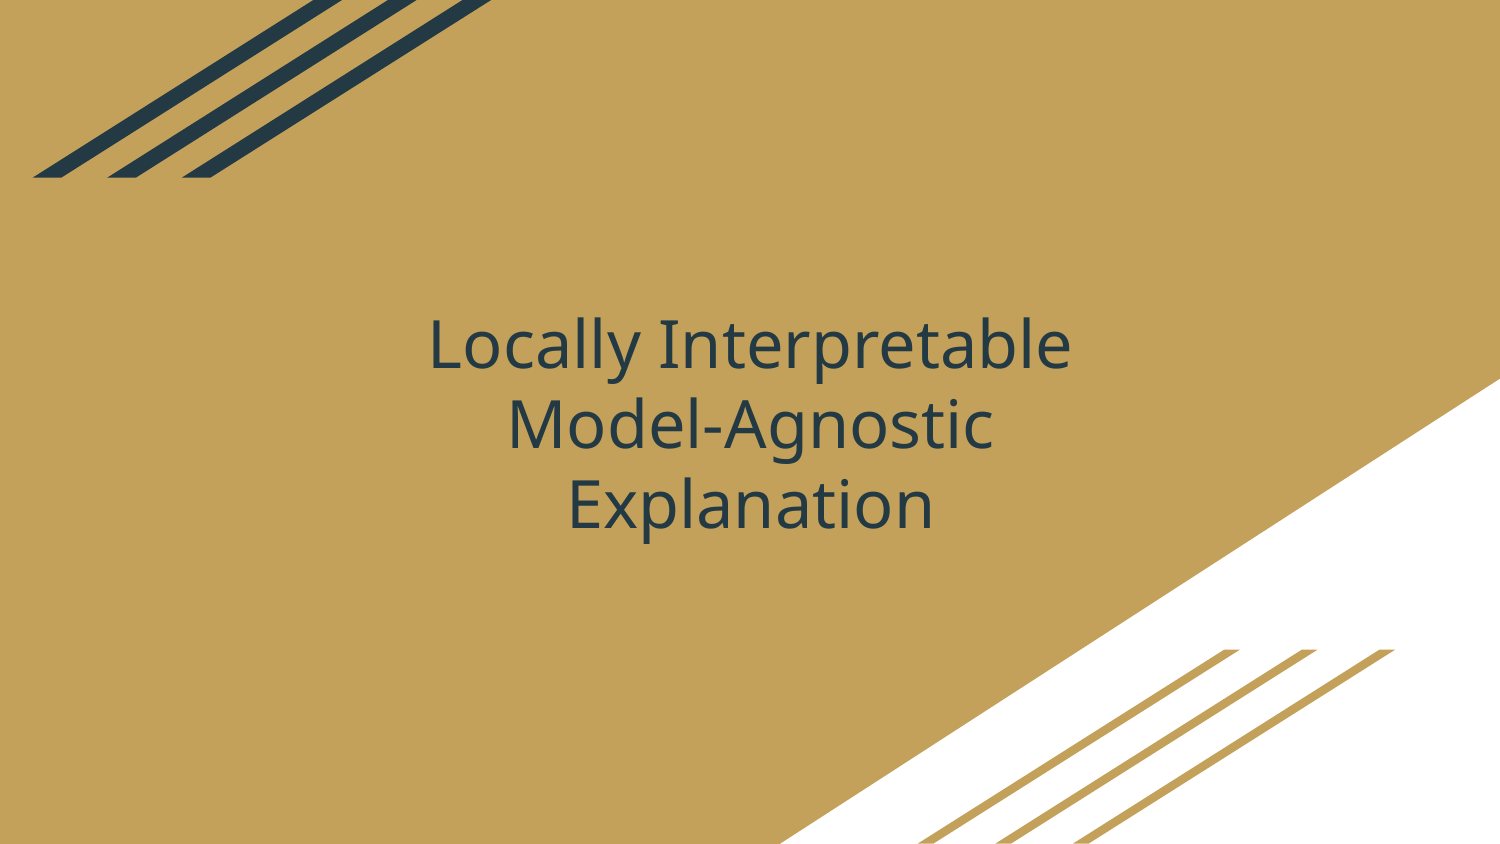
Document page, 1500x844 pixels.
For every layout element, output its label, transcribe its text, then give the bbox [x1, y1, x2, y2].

title Locally Interpretable Model-Agnostic Explanation [309, 286, 1192, 557]
